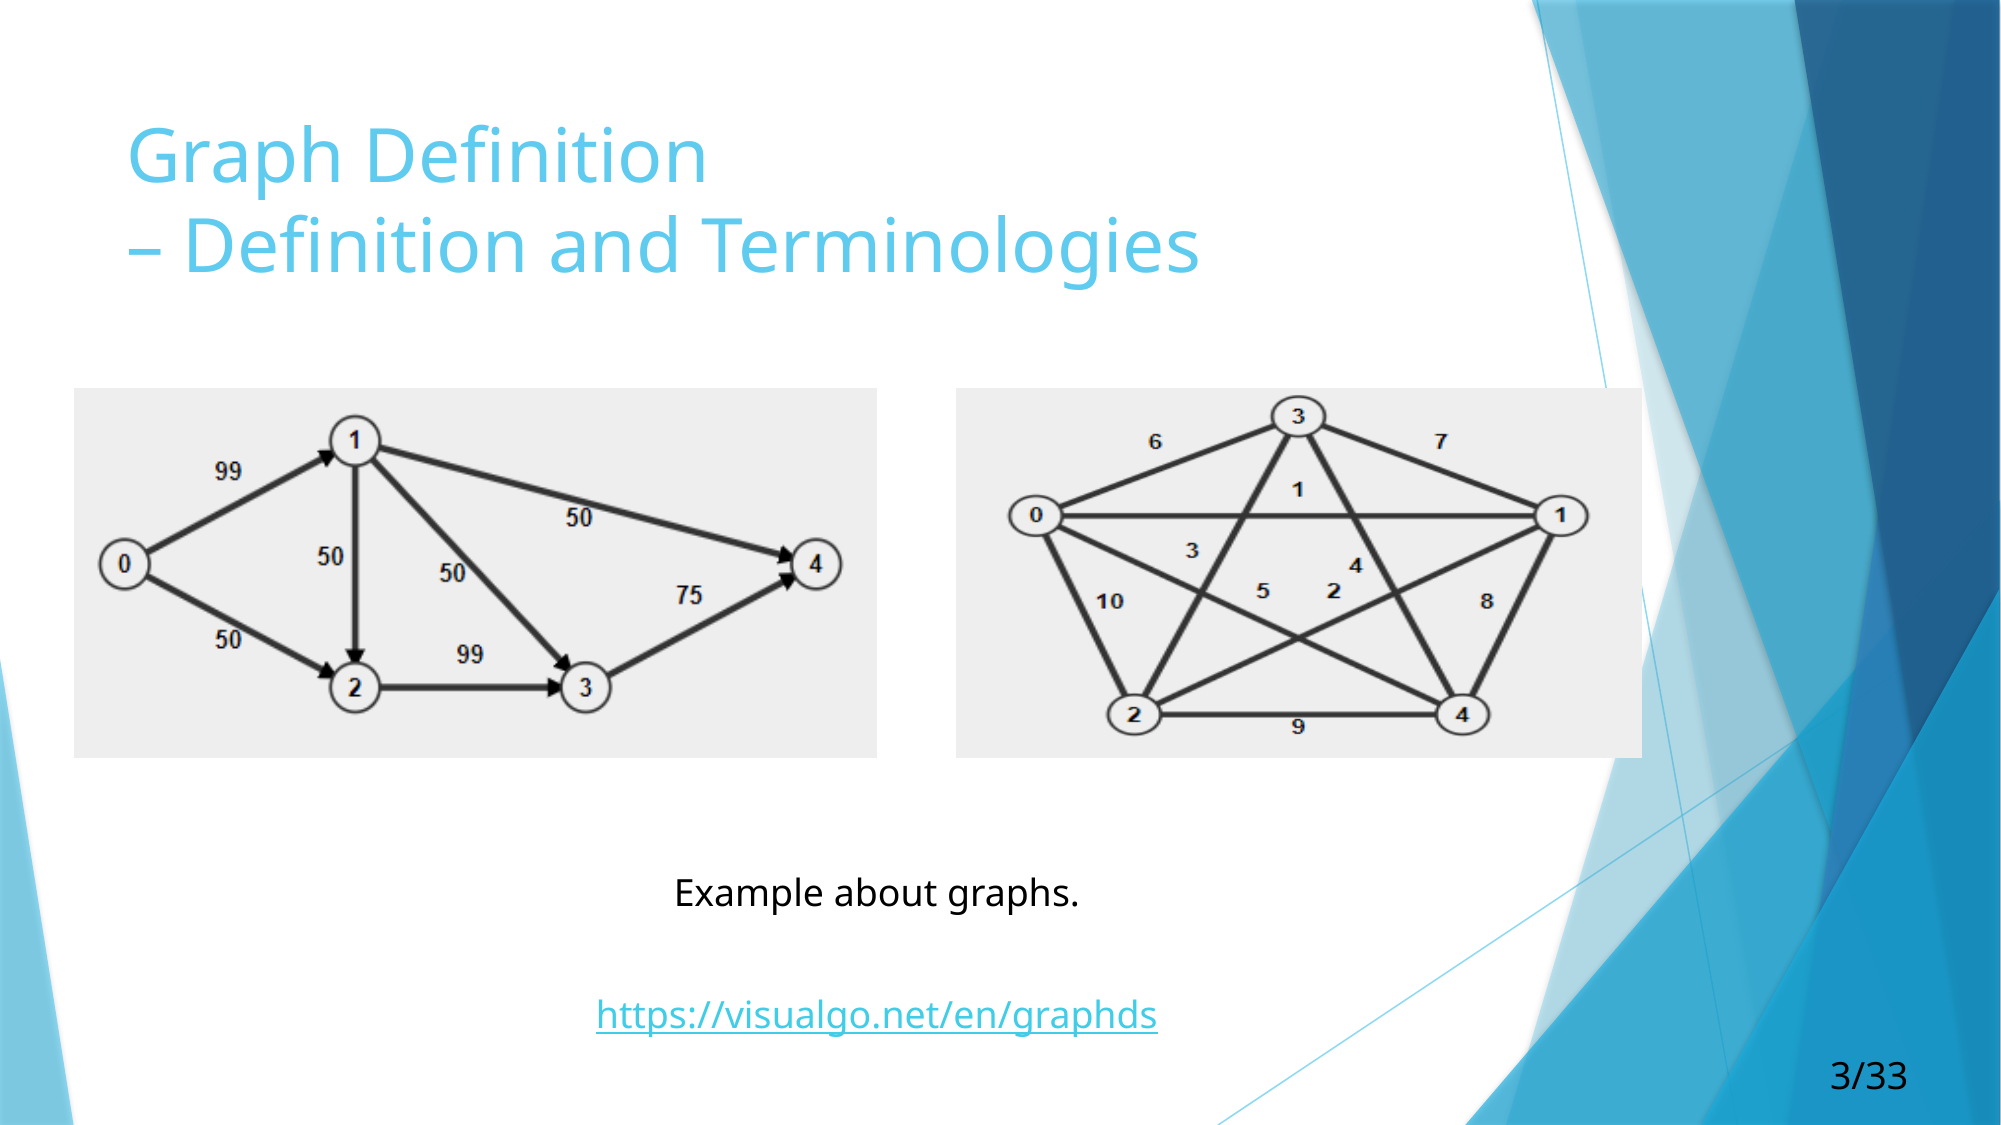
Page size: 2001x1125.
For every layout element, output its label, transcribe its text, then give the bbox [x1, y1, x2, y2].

text_box 3/33 [1815, 1044, 1924, 1104]
picture [955, 387, 1642, 758]
text_box https://visualgo.net/en/graphds [581, 983, 1173, 1050]
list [74, 387, 878, 758]
text_box Example about graphs. [658, 861, 1095, 922]
title Graph Definition – Definition and Terminologies [111, 99, 1522, 317]
